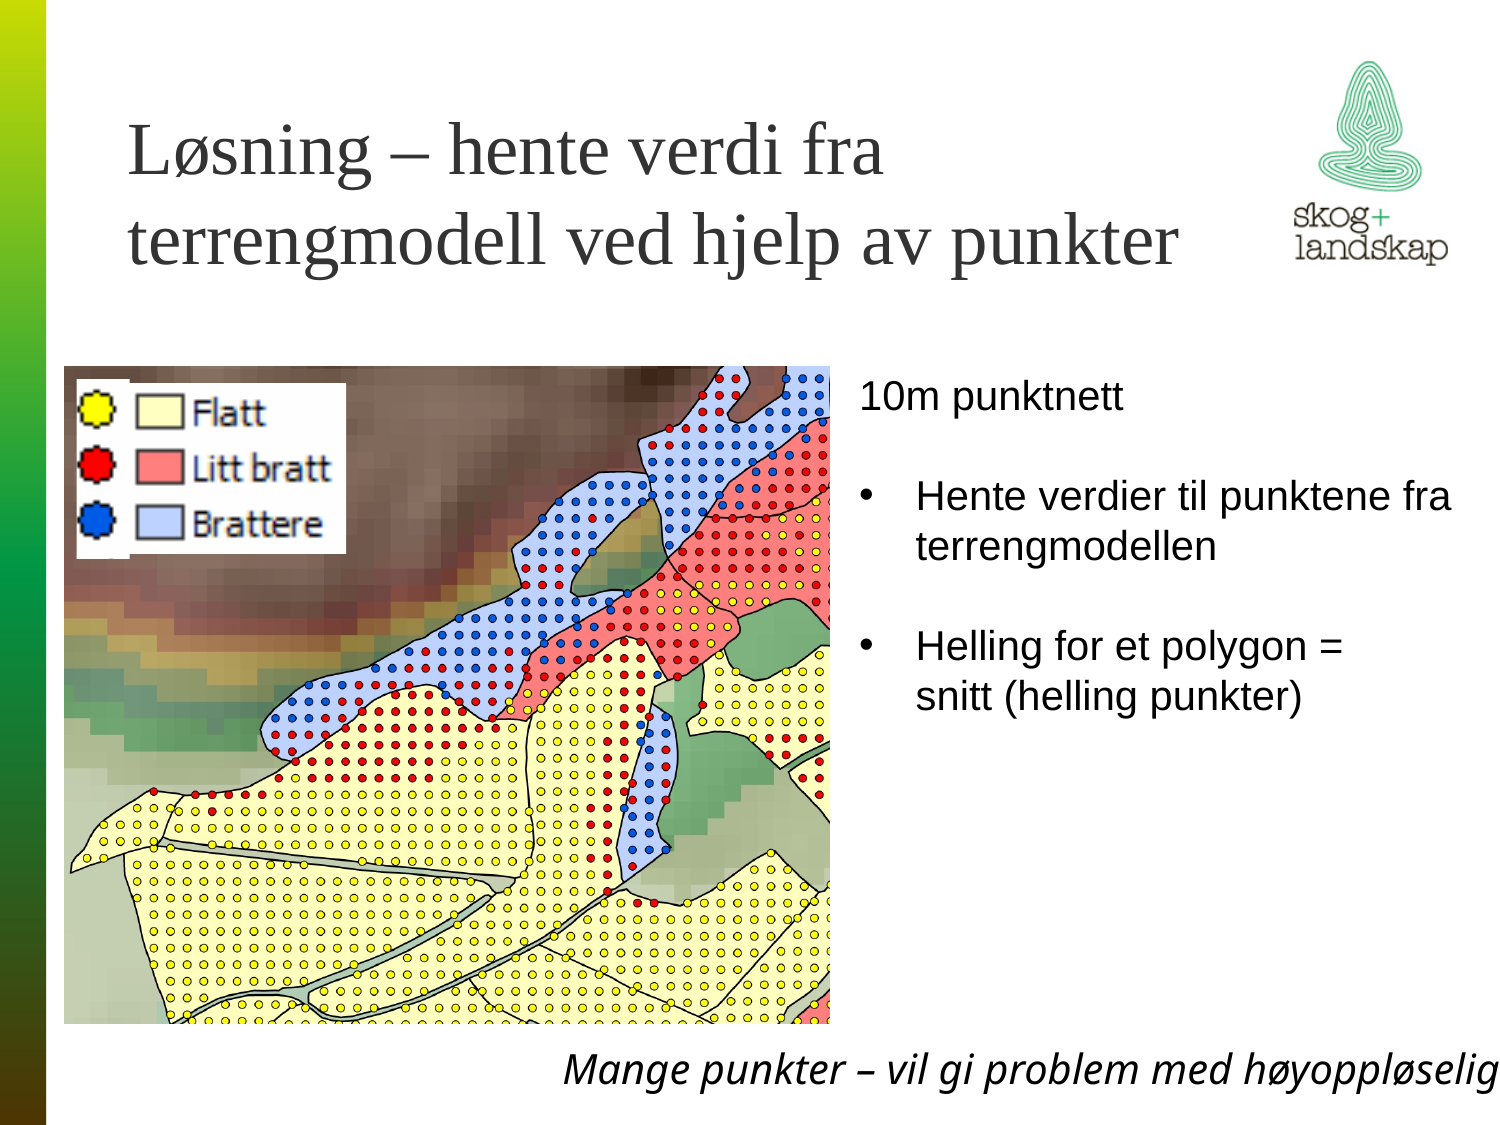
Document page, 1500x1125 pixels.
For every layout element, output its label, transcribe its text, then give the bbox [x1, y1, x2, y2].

picture [0, 0, 1500, 1125]
text_box Mange punkter – vil gi problem med høyoppløselige data… [547, 1035, 1500, 1100]
text_box 10m punktnett Hente verdier til punktene fra terrengmodellen Helling for et polygon = snitt (helling punkter) [844, 361, 1483, 827]
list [64, 365, 830, 1025]
title Løsning – hente verdi fra terrengmodell ved hjelp av punkter [112, 137, 1282, 288]
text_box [76, 378, 347, 559]
